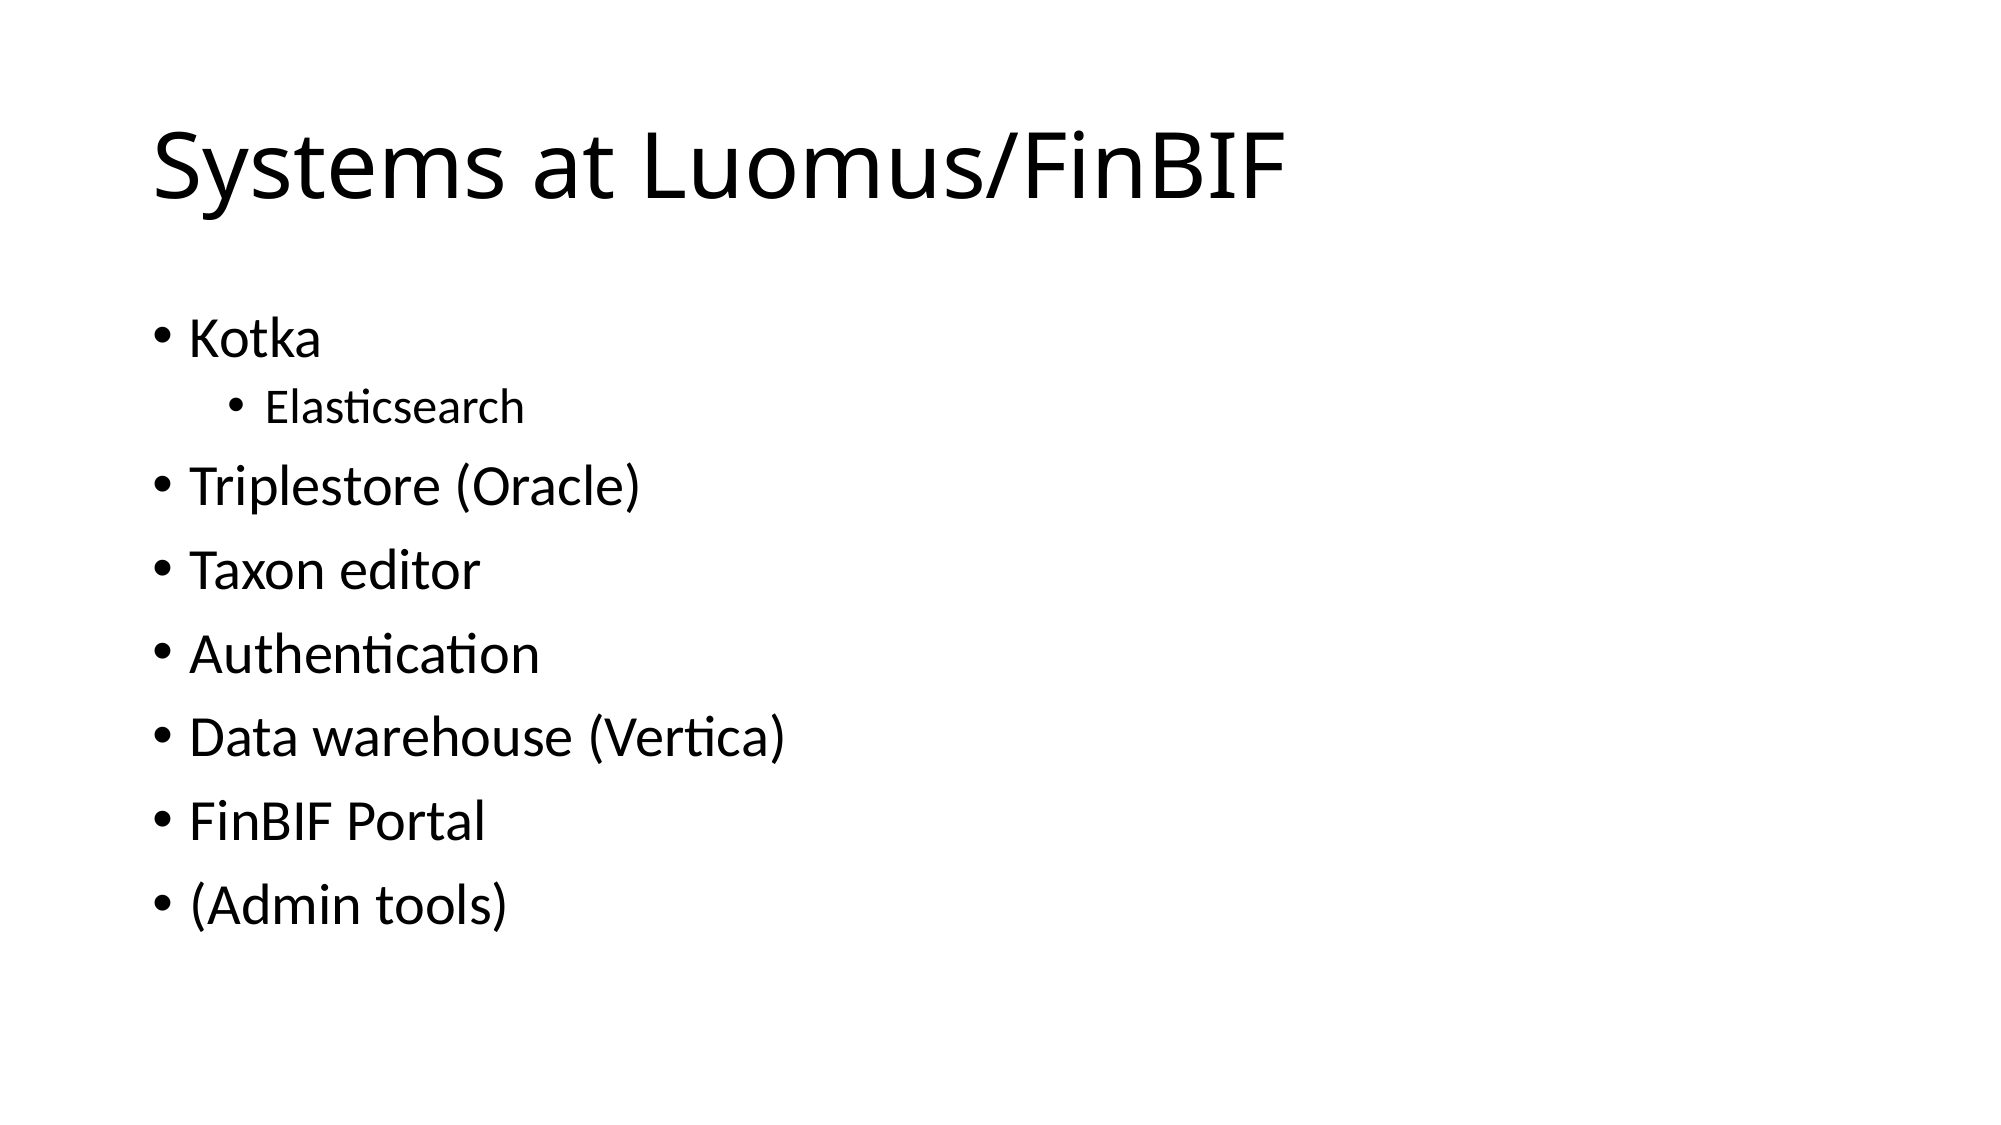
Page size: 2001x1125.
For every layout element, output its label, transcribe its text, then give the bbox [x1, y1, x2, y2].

title Systems at Luomus/FinBIF [137, 59, 1863, 278]
list Kotka Elasticsearch Triplestore (Oracle) Taxon editor Authentication Data warehouse (Vertica) FinBIF Portal (Admin tools) [137, 299, 1863, 1014]
